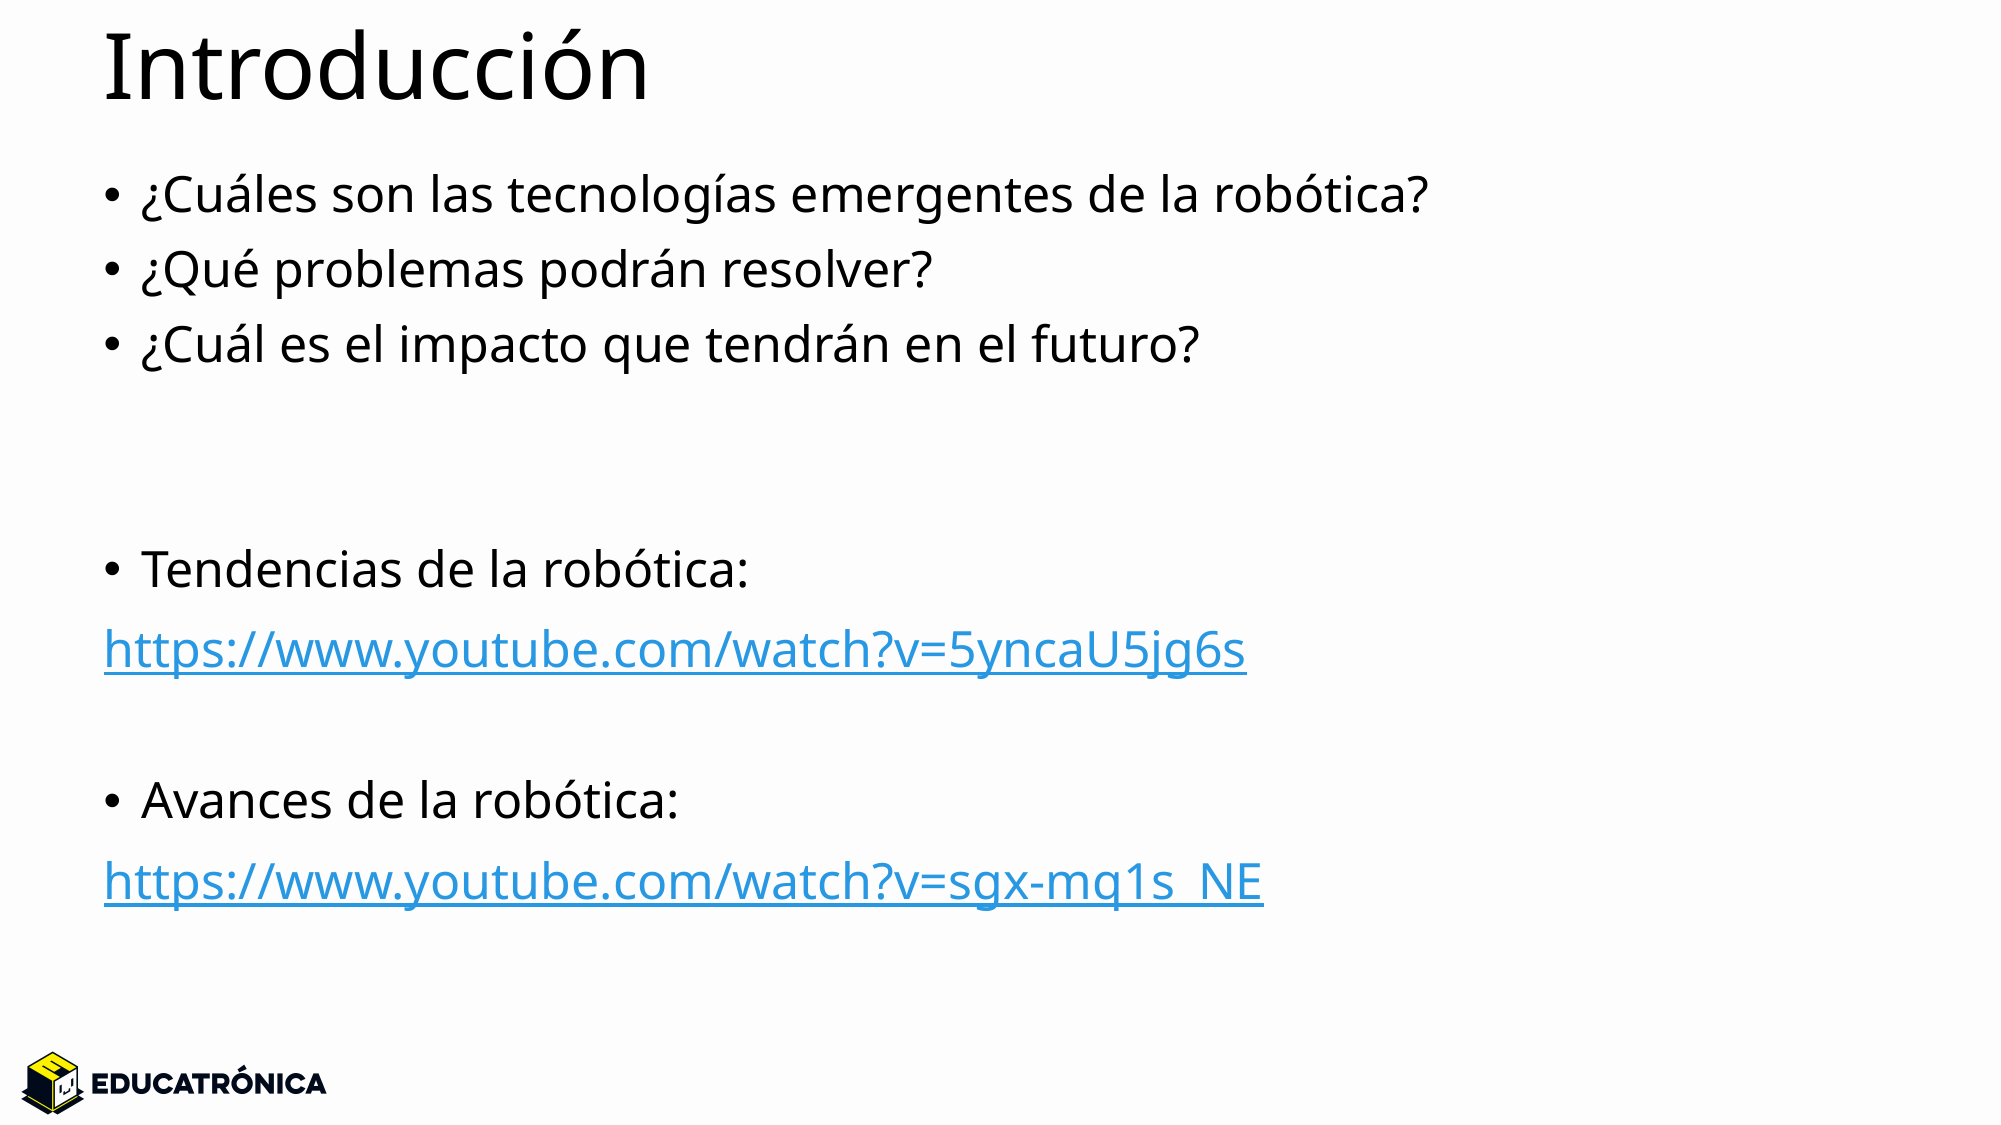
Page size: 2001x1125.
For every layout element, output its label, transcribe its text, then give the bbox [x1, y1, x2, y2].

list ¿Cuáles son las tecnologías emergentes de la robótica? ¿Qué problemas podrán resolver? ¿Cuál es el impacto que tendrán en el futuro? Tendencias de la robótica: https://www.youtube.com/watch?v=5yncaU5jg6s Avances de la robótica: https://www.youtube.com/watch?v=sgx-mq1s_NE [88, 162, 1912, 1037]
title Introducción [88, 7, 1912, 133]
picture [19, 1048, 330, 1118]
